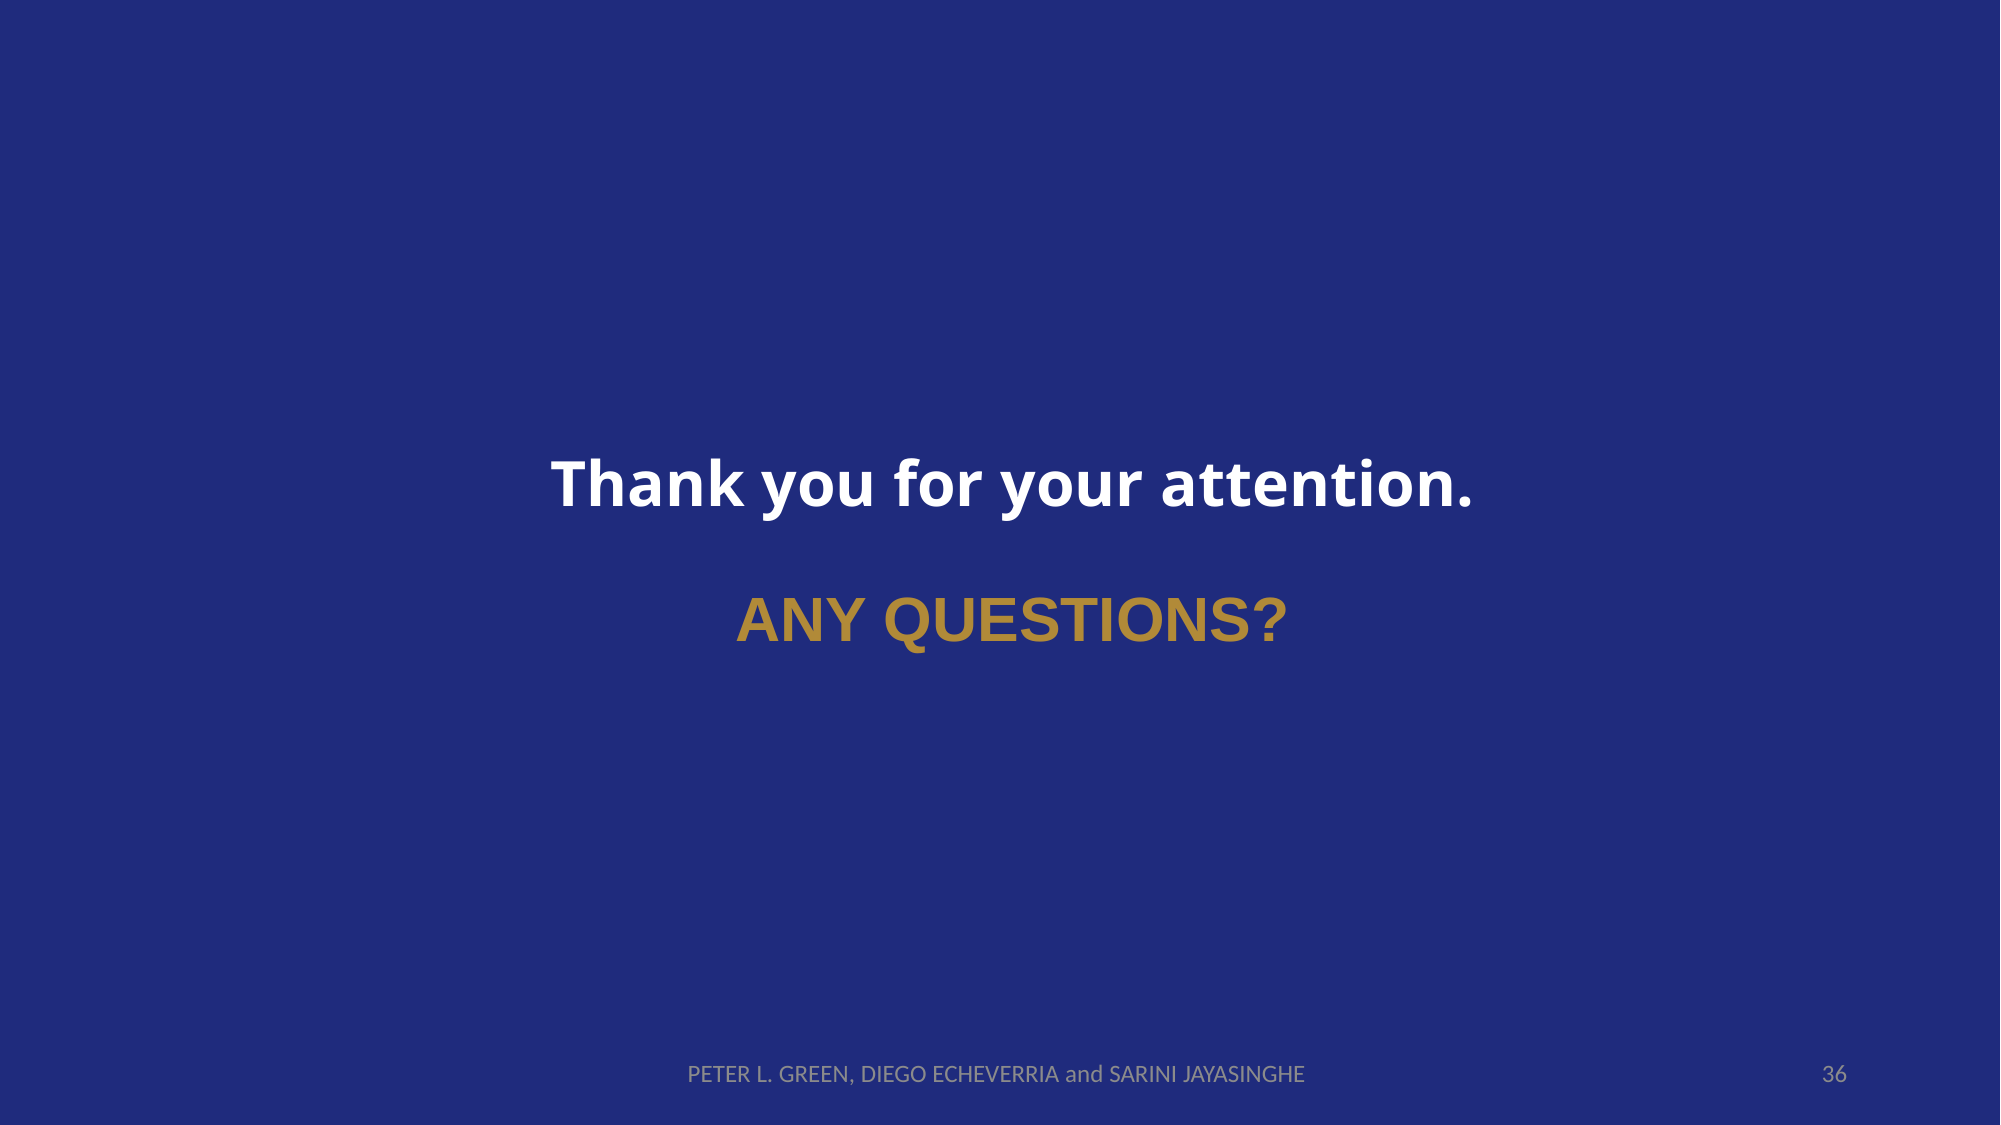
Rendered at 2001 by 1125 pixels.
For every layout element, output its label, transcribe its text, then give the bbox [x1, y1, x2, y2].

title Thank you for your attention. ANY QUESTIONS? [298, 462, 1728, 663]
footer PETER L. GREEN, DIEGO ECHEVERRIA and SARINI JAYASINGHE [662, 1042, 1338, 1103]
slide_number 36 [1412, 1042, 1863, 1103]
